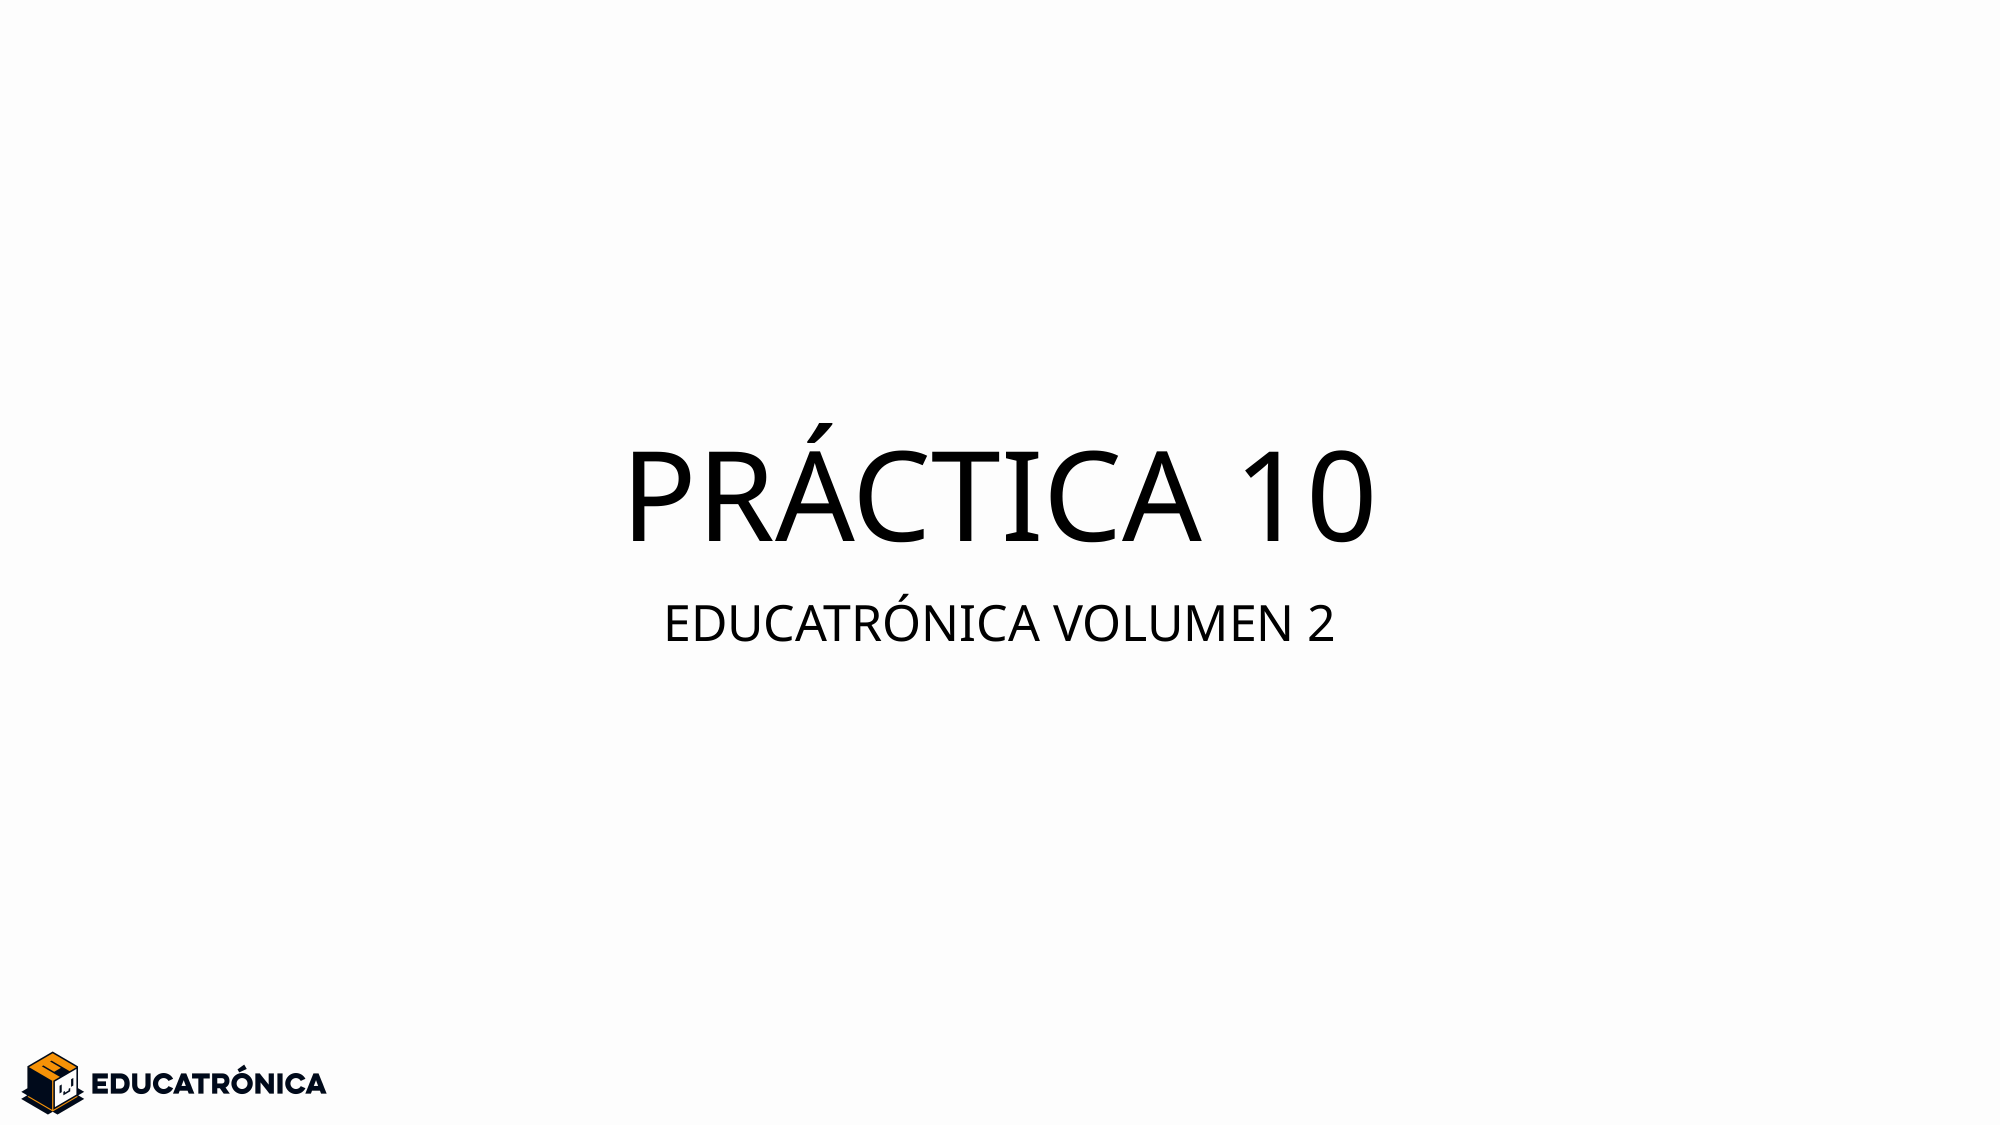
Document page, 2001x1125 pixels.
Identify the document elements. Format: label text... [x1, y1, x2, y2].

subtitle EDUCATRÓNICA VOLUMEN 2 [249, 590, 1750, 863]
picture [19, 1048, 330, 1118]
title PRÁCTICA 10 [249, 184, 1750, 576]
